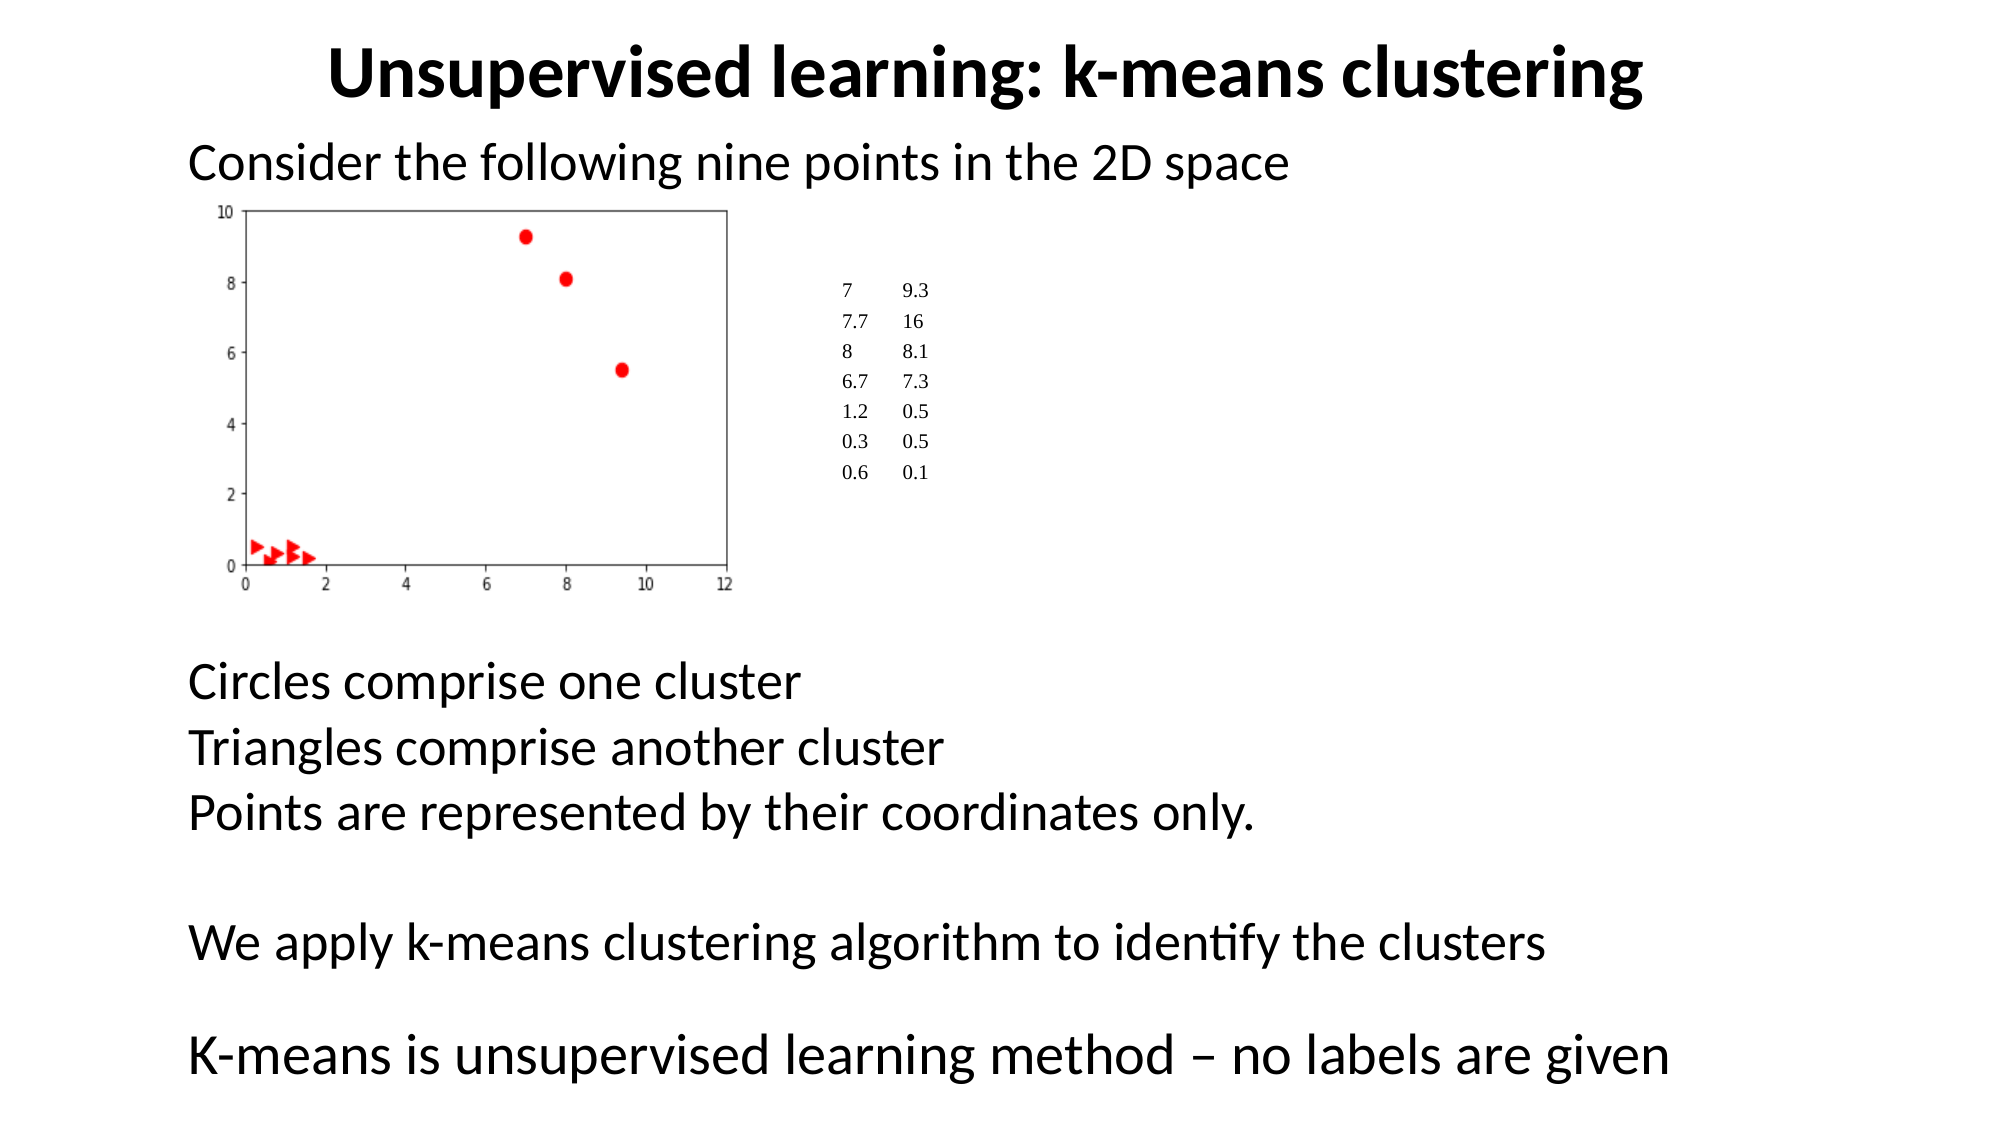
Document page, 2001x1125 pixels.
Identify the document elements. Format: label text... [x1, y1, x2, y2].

table_cell 8 [831, 333, 891, 363]
table_cell 16 [891, 302, 952, 333]
table_cell 0.3 [831, 423, 891, 453]
table_cell 0.1 [891, 453, 952, 484]
table_cell 6.7 [831, 363, 891, 393]
picture [204, 191, 758, 610]
text_box Unsupervised learning: k-means clustering [295, 15, 1662, 118]
table_cell 8.1 [891, 333, 952, 363]
table_cell 7.3 [891, 363, 952, 393]
table_cell 0.5 [891, 393, 952, 423]
table_cell 0.5 [891, 423, 952, 453]
table_header 7 [831, 272, 891, 302]
table_header 9.3 [891, 272, 952, 302]
table_cell 0.6 [831, 453, 891, 484]
table_cell 1.2 [831, 393, 891, 423]
table_cell 7.7 [831, 302, 891, 333]
text_box Consider the following nine points in the 2D space Circles comprise one cluster Triangles comprise another cluster Points are represented by their coordinates only. We apply k-means clustering algorithm to identify the clusters K-means is unsupervised learning method – no labels are given [174, 118, 1826, 1125]
